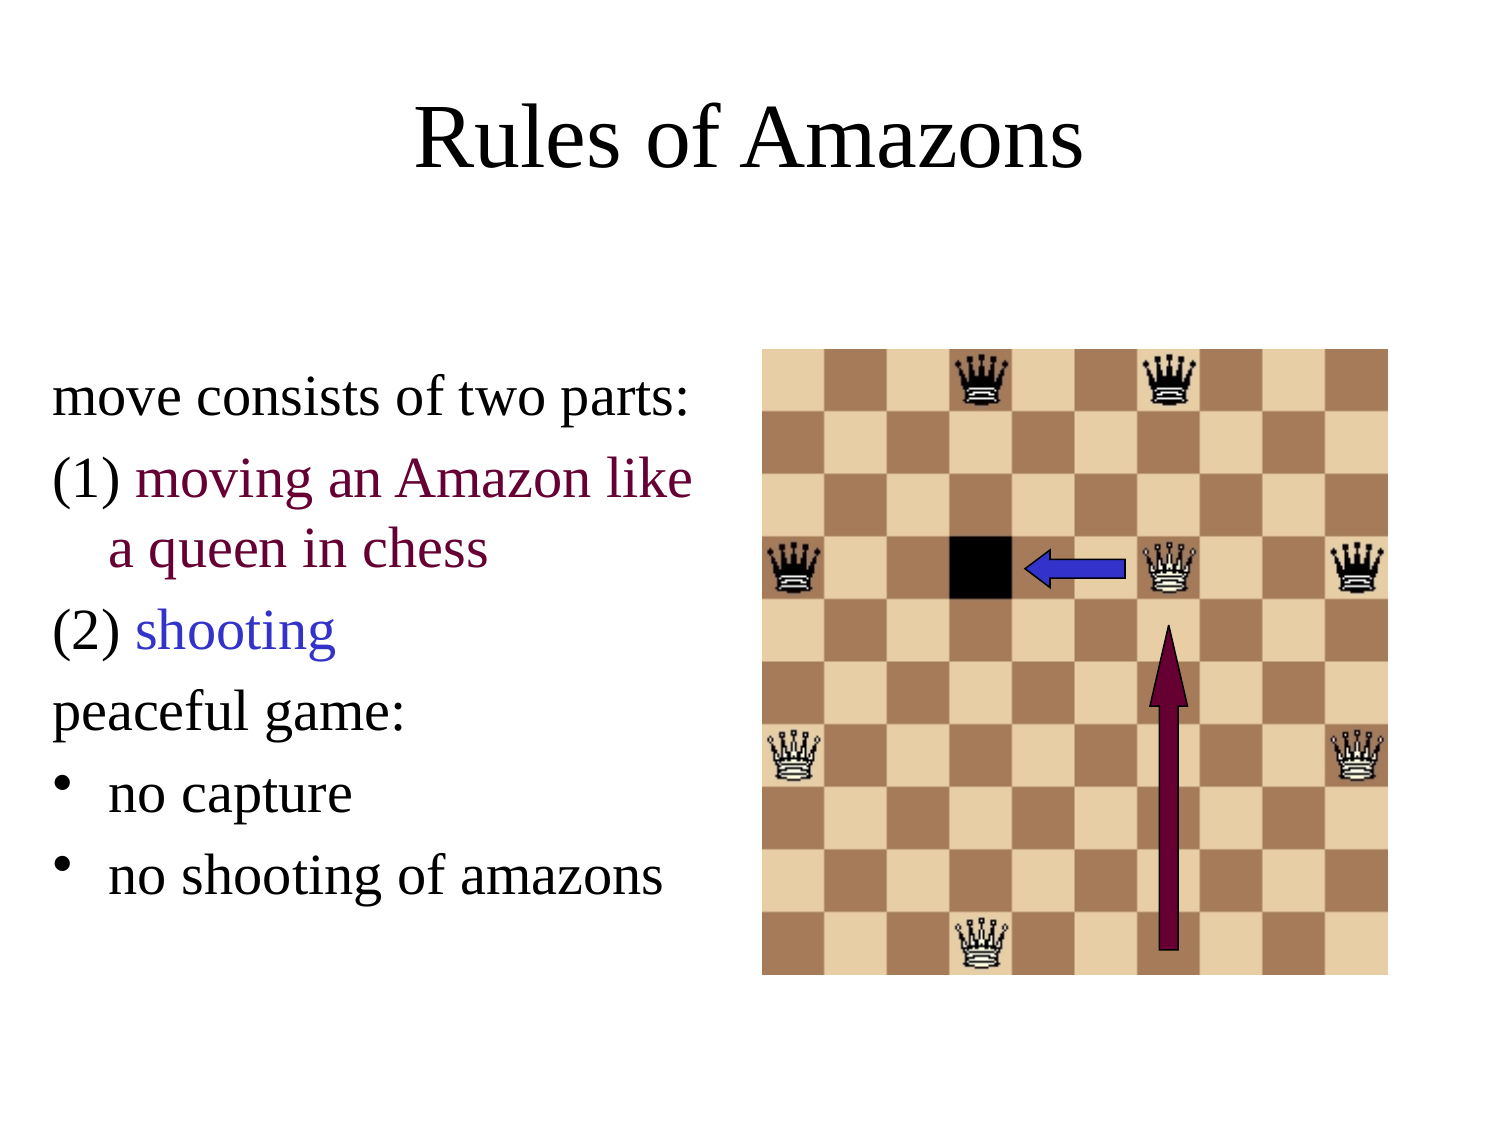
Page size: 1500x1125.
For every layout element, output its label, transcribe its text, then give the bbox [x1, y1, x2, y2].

title Rules of Amazons [112, 37, 1388, 226]
list move consists of two parts: (1) moving an Amazon like a queen in chess (2) shooting peaceful game: no capture no shooting of amazons [37, 349, 726, 1001]
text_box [762, 349, 1388, 976]
